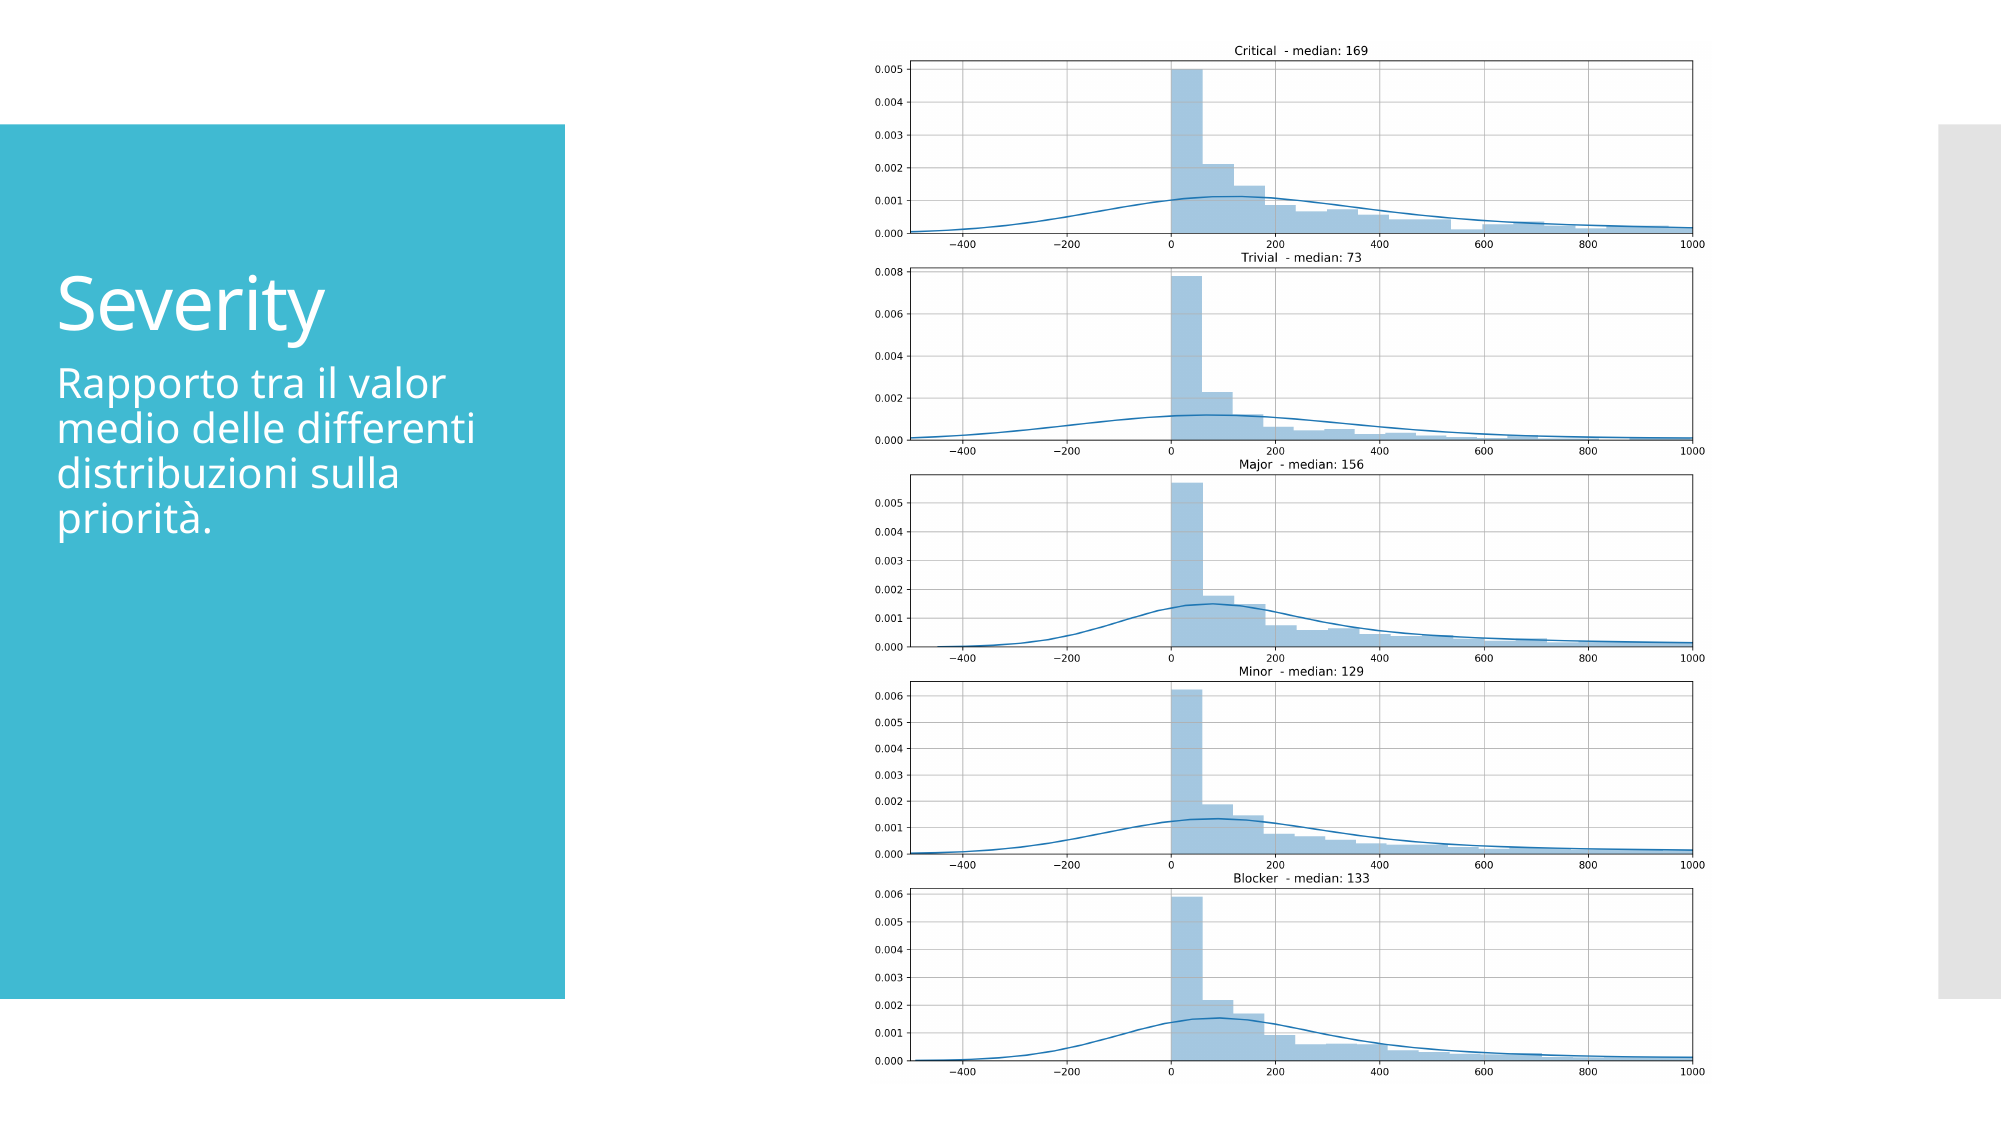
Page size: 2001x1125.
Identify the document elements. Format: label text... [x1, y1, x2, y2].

title Severity [41, 184, 525, 354]
list Rapporto tra il valor medio delle differenti distribuzioni sulla priorità. [41, 354, 525, 969]
picture [870, 40, 1712, 1084]
